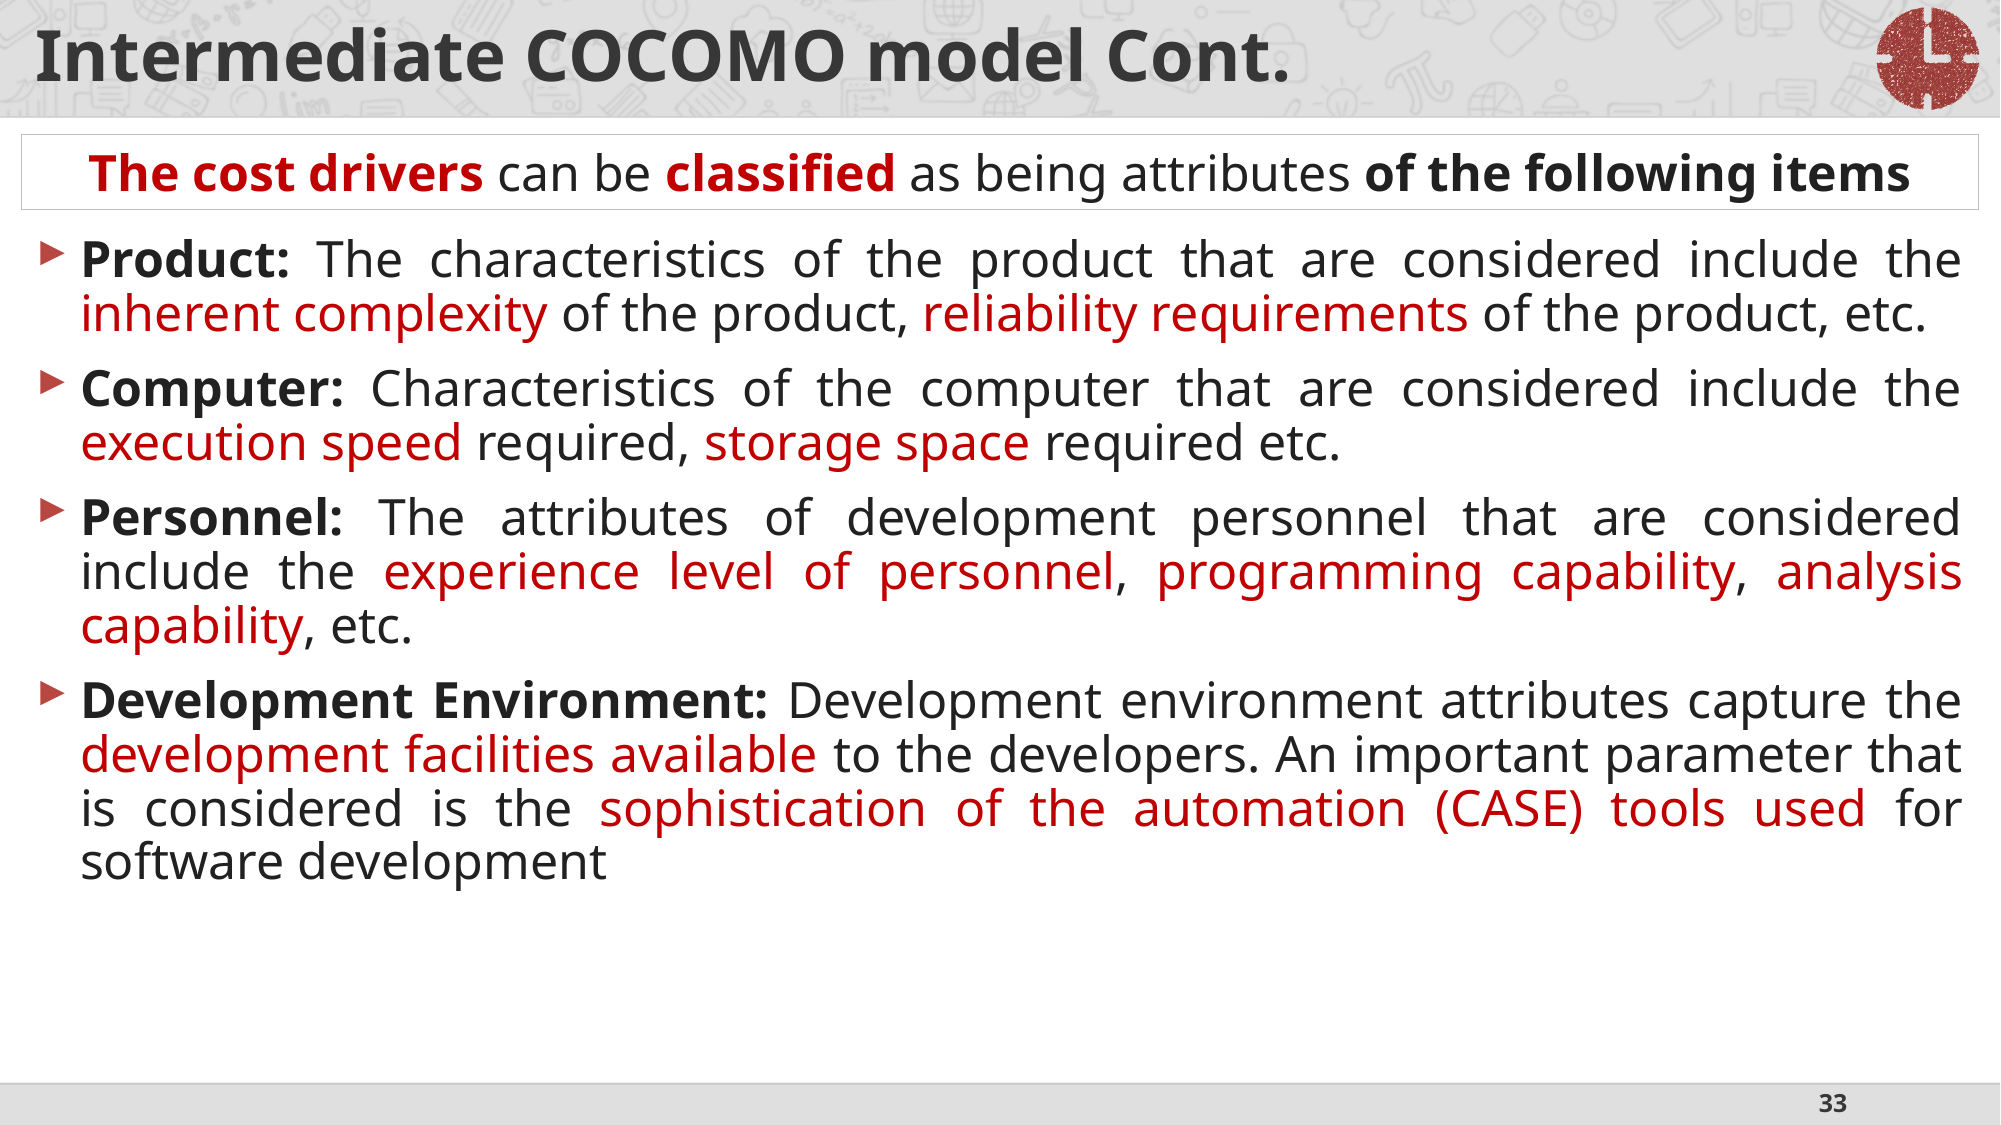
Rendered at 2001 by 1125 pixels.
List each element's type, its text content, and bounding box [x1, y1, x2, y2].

picture [1864, 0, 1990, 122]
text_box The cost drivers can be classified as being attributes of the following items [21, 134, 1979, 210]
title Intermediate COCOMO model Cont. [0, 0, 1864, 117]
list Product: The characteristics of the product that are considered include the inherent complexity of the product, reliability requirements of the product, etc. Computer: Characteristics of the computer that are considered include the execution speed required, storage space required etc. Personnel: The attributes of development personnel that are considered include the experience level of personnel, programming capability, analysis capability, etc. Development Environment: Development environment attributes capture the development facilities available to the developers. An important parameter that is considered is the sophistication of the automation (CASE) tools used for software development [21, 227, 1979, 1059]
title Intermediate COCOMO model Cont. [1990, 0, 2000, 117]
